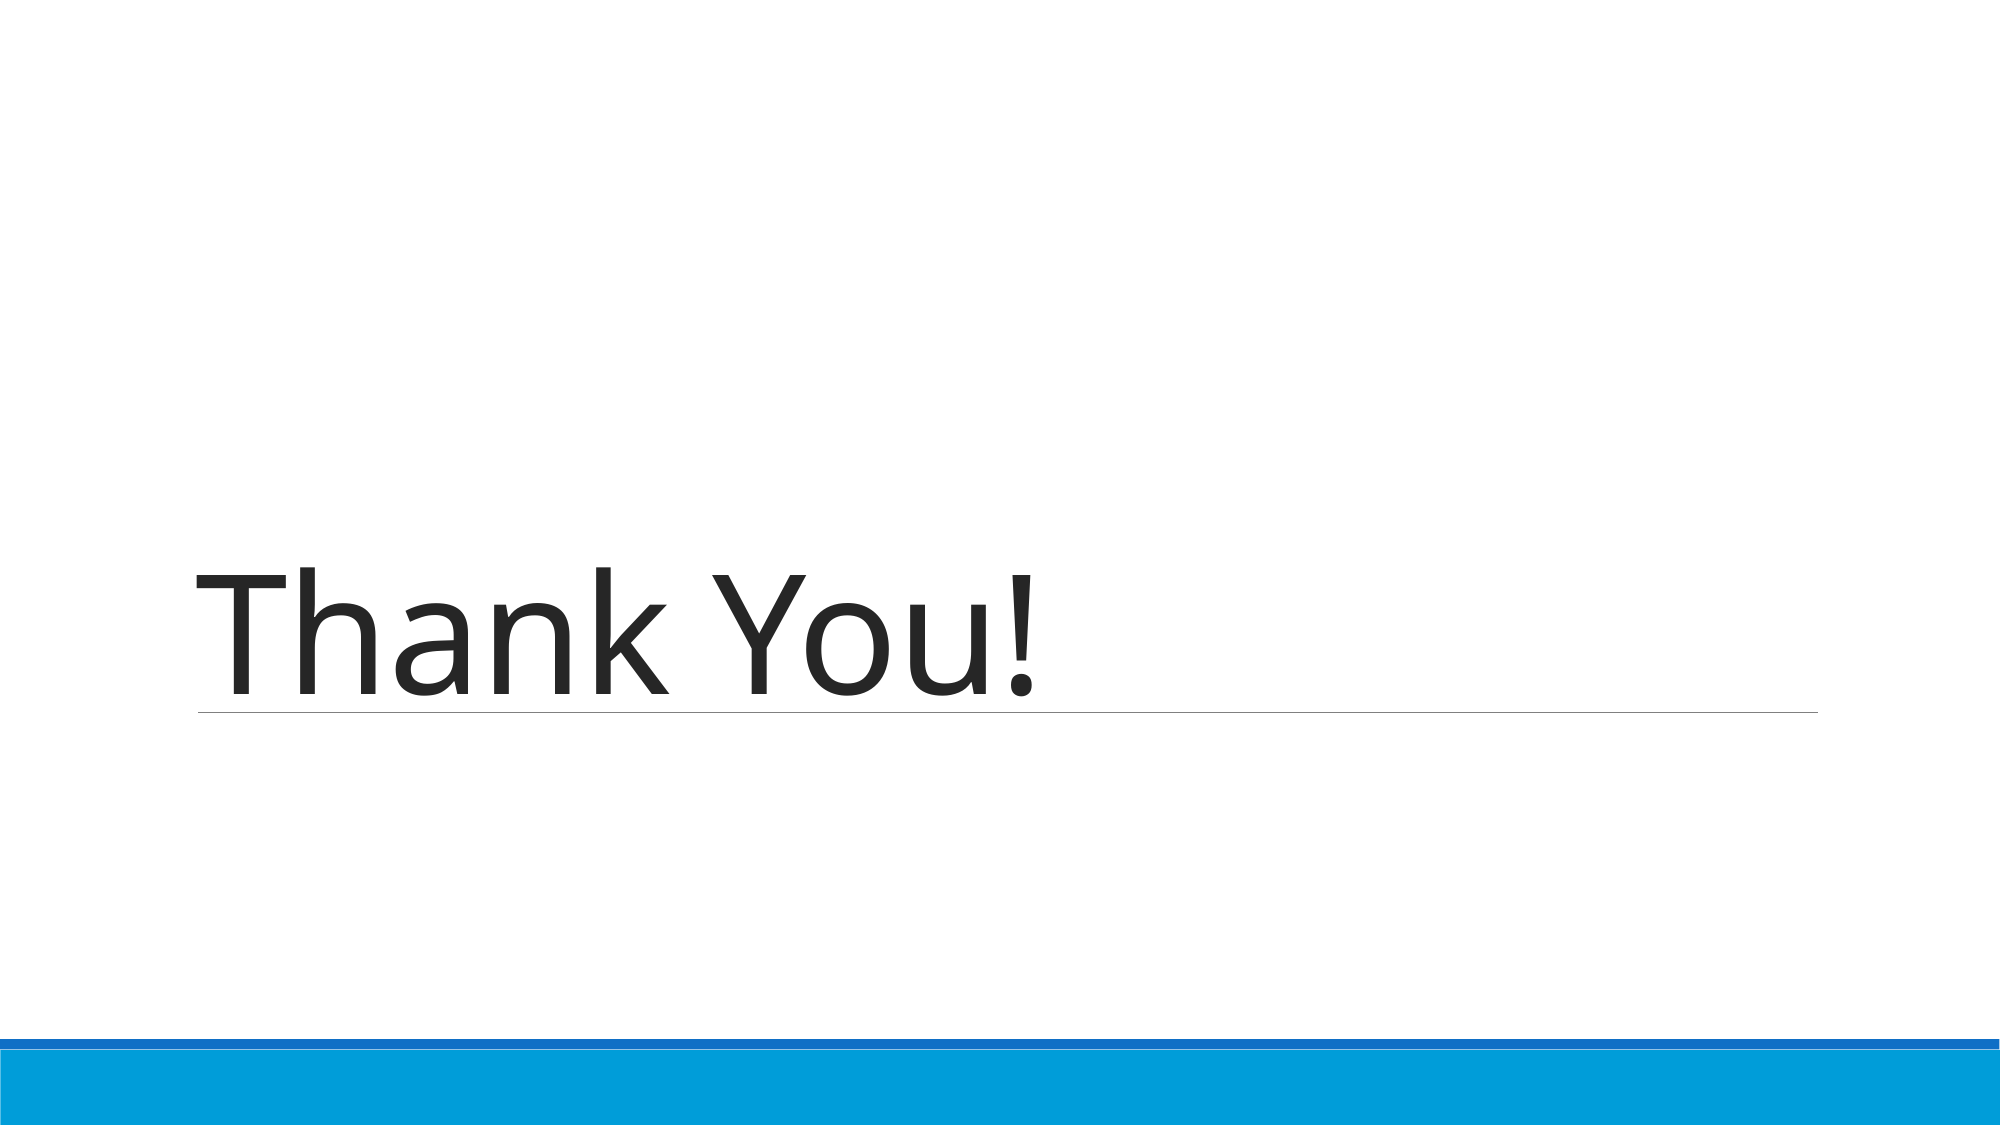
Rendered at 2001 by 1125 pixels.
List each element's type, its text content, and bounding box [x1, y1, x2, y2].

title Thank You! [180, 124, 1830, 737]
